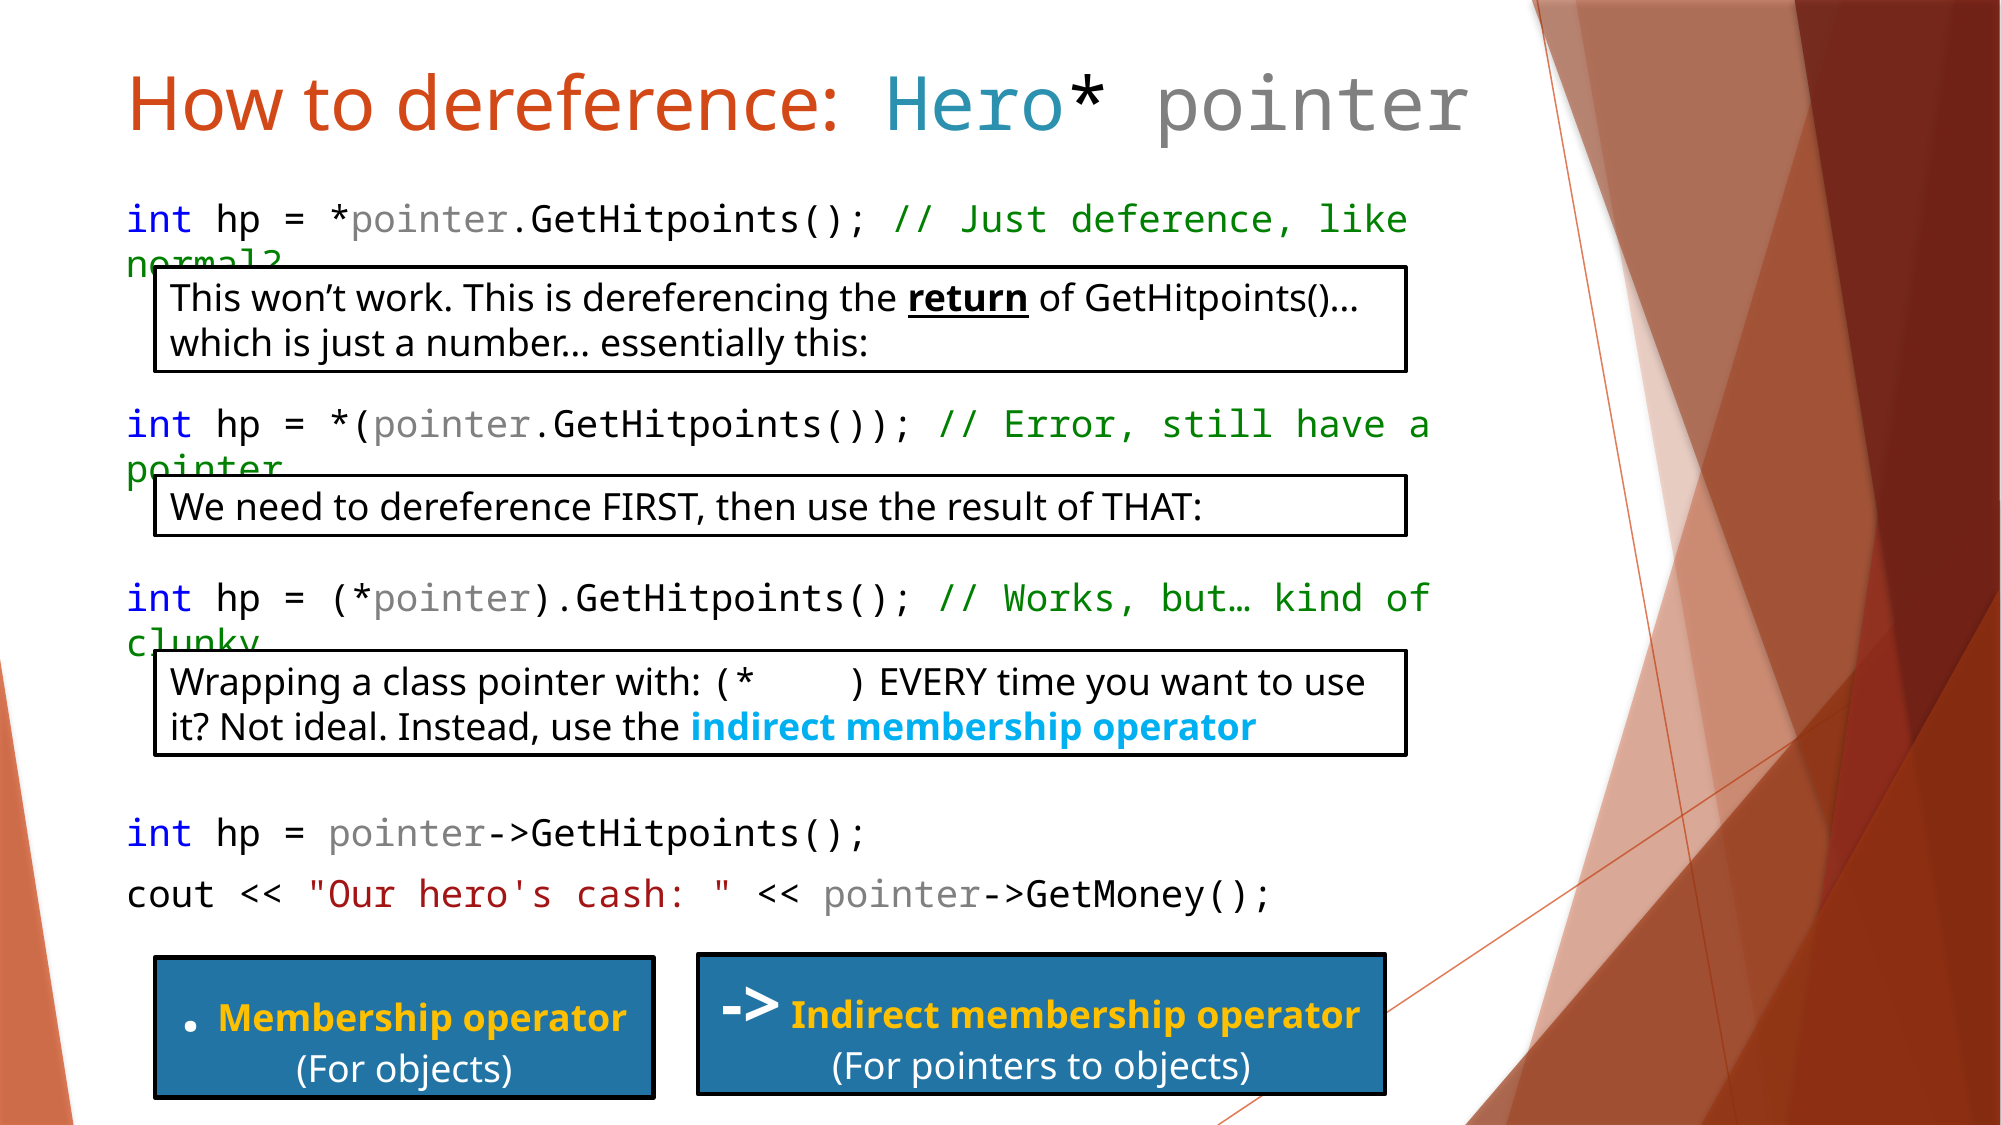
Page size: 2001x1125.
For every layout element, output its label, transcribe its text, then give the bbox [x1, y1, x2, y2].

text_box This won’t work. This is dereferencing the return of GetHitpoints()… which is just a number… essentially this: [154, 266, 1406, 372]
text_box int hp = *pointer.GetHitpoints(); // Just deference, like normal? [111, 187, 1487, 293]
text_box -> Indirect membership operator (For pointers to objects) [697, 954, 1386, 1094]
text_box int hp = *(pointer.GetHitpoints()); // Error, still have a pointer [111, 392, 1570, 498]
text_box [110, 801, 1509, 924]
text_box int hp = (*pointer).GetHitpoints(); // Works, but… kind of clunky [111, 566, 1509, 672]
text_box Wrapping a class pointer with: (* ) EVERY time you want to use it? Not ideal. Instead, use the indirect membership operator [154, 650, 1406, 755]
text_box We need to dereference FIRST, then use the result of THAT: [154, 475, 1406, 536]
title How to dereference: Hero* pointer [111, 48, 1522, 167]
text_box . Membership operator (For objects) [154, 957, 654, 1098]
